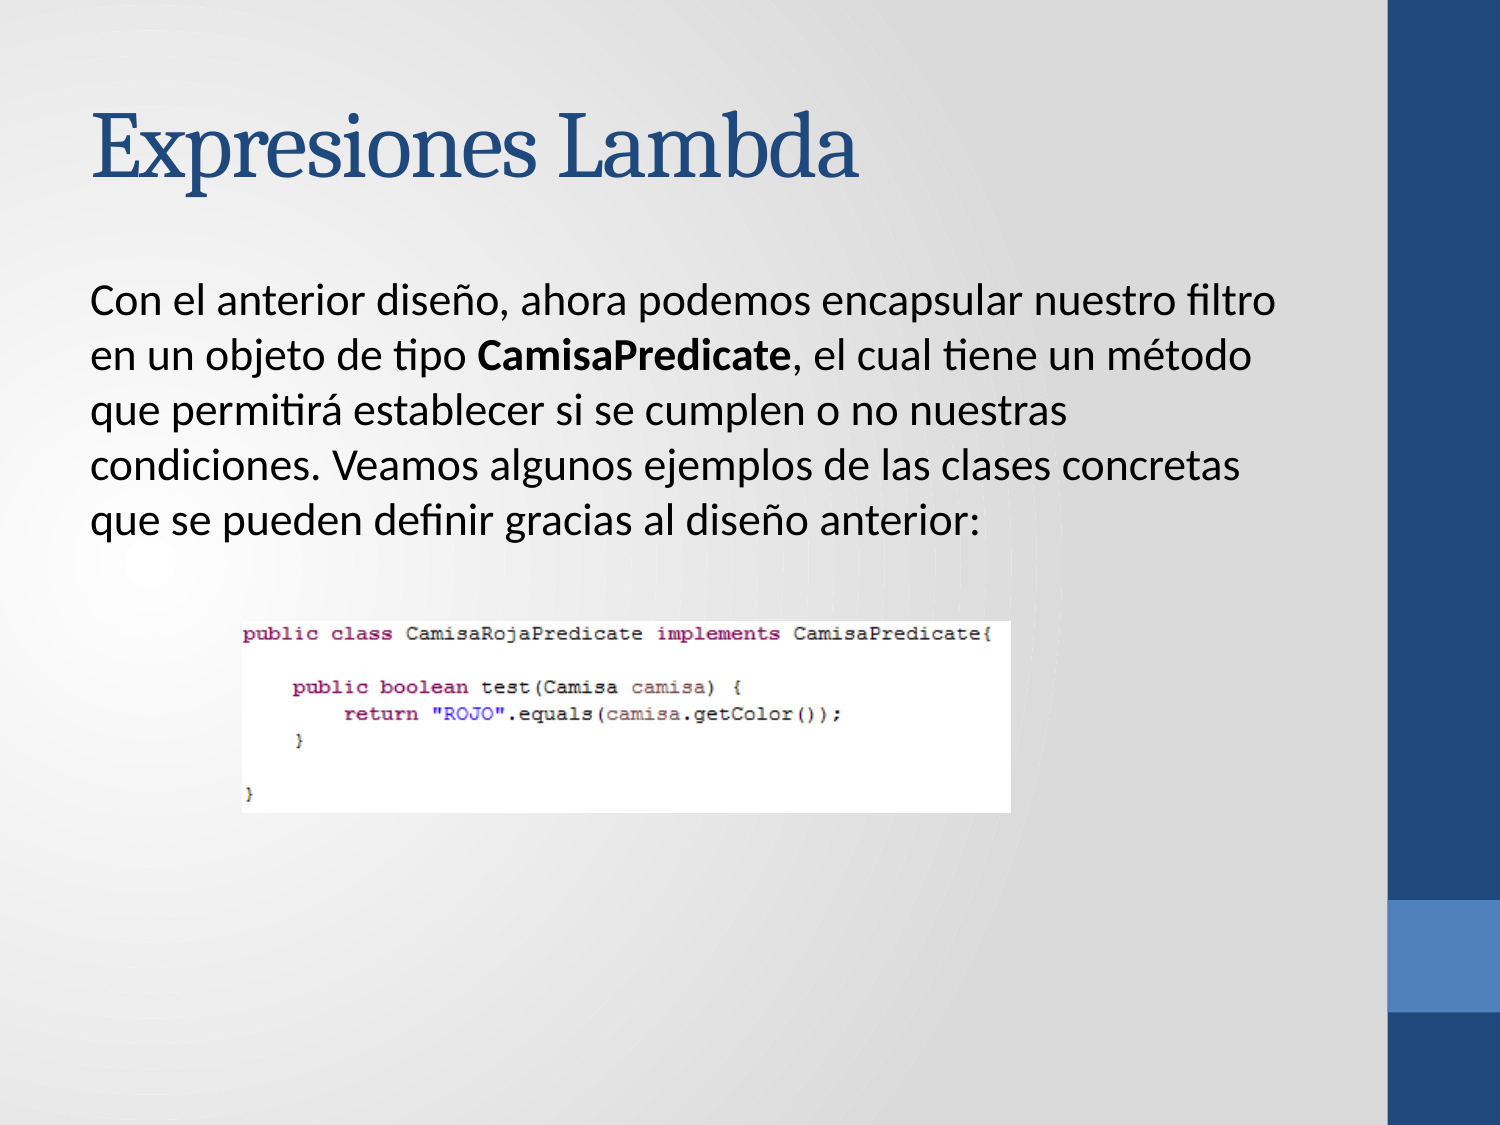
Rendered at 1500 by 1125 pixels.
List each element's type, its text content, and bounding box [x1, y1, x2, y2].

title Expresiones Lambda [75, 45, 1325, 233]
list Con el anterior diseño, ahora podemos encapsular nuestro filtro en un objeto de tipo CamisaPredicate, el cual tiene un método que permitirá establecer si se cumplen o no nuestras condiciones. Veamos algunos ejemplos de las clases concretas que se pueden definir gracias al diseño anterior: [75, 262, 1325, 1050]
picture [241, 620, 1012, 813]
